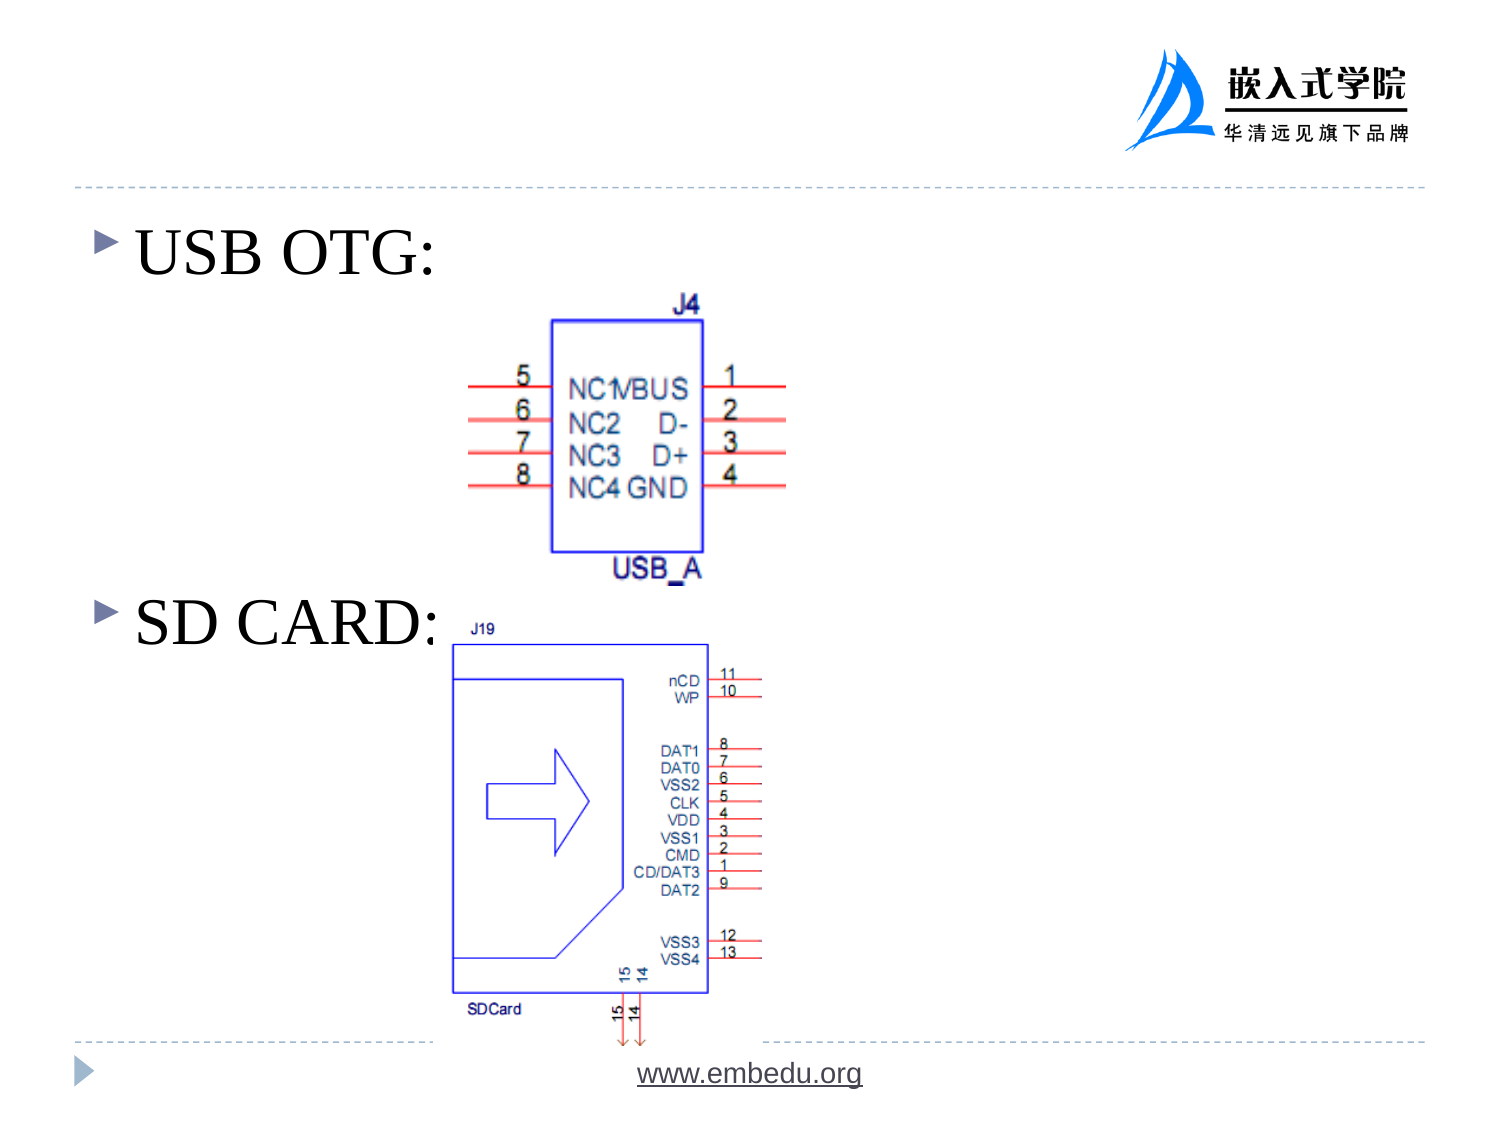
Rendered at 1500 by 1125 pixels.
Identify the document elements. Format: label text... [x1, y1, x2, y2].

title [74, 24, 1426, 188]
list USB OTG: SD CARD: [74, 199, 1426, 1006]
picture [468, 292, 786, 587]
footer www.embedu.org [512, 1046, 988, 1125]
picture [433, 620, 762, 1047]
